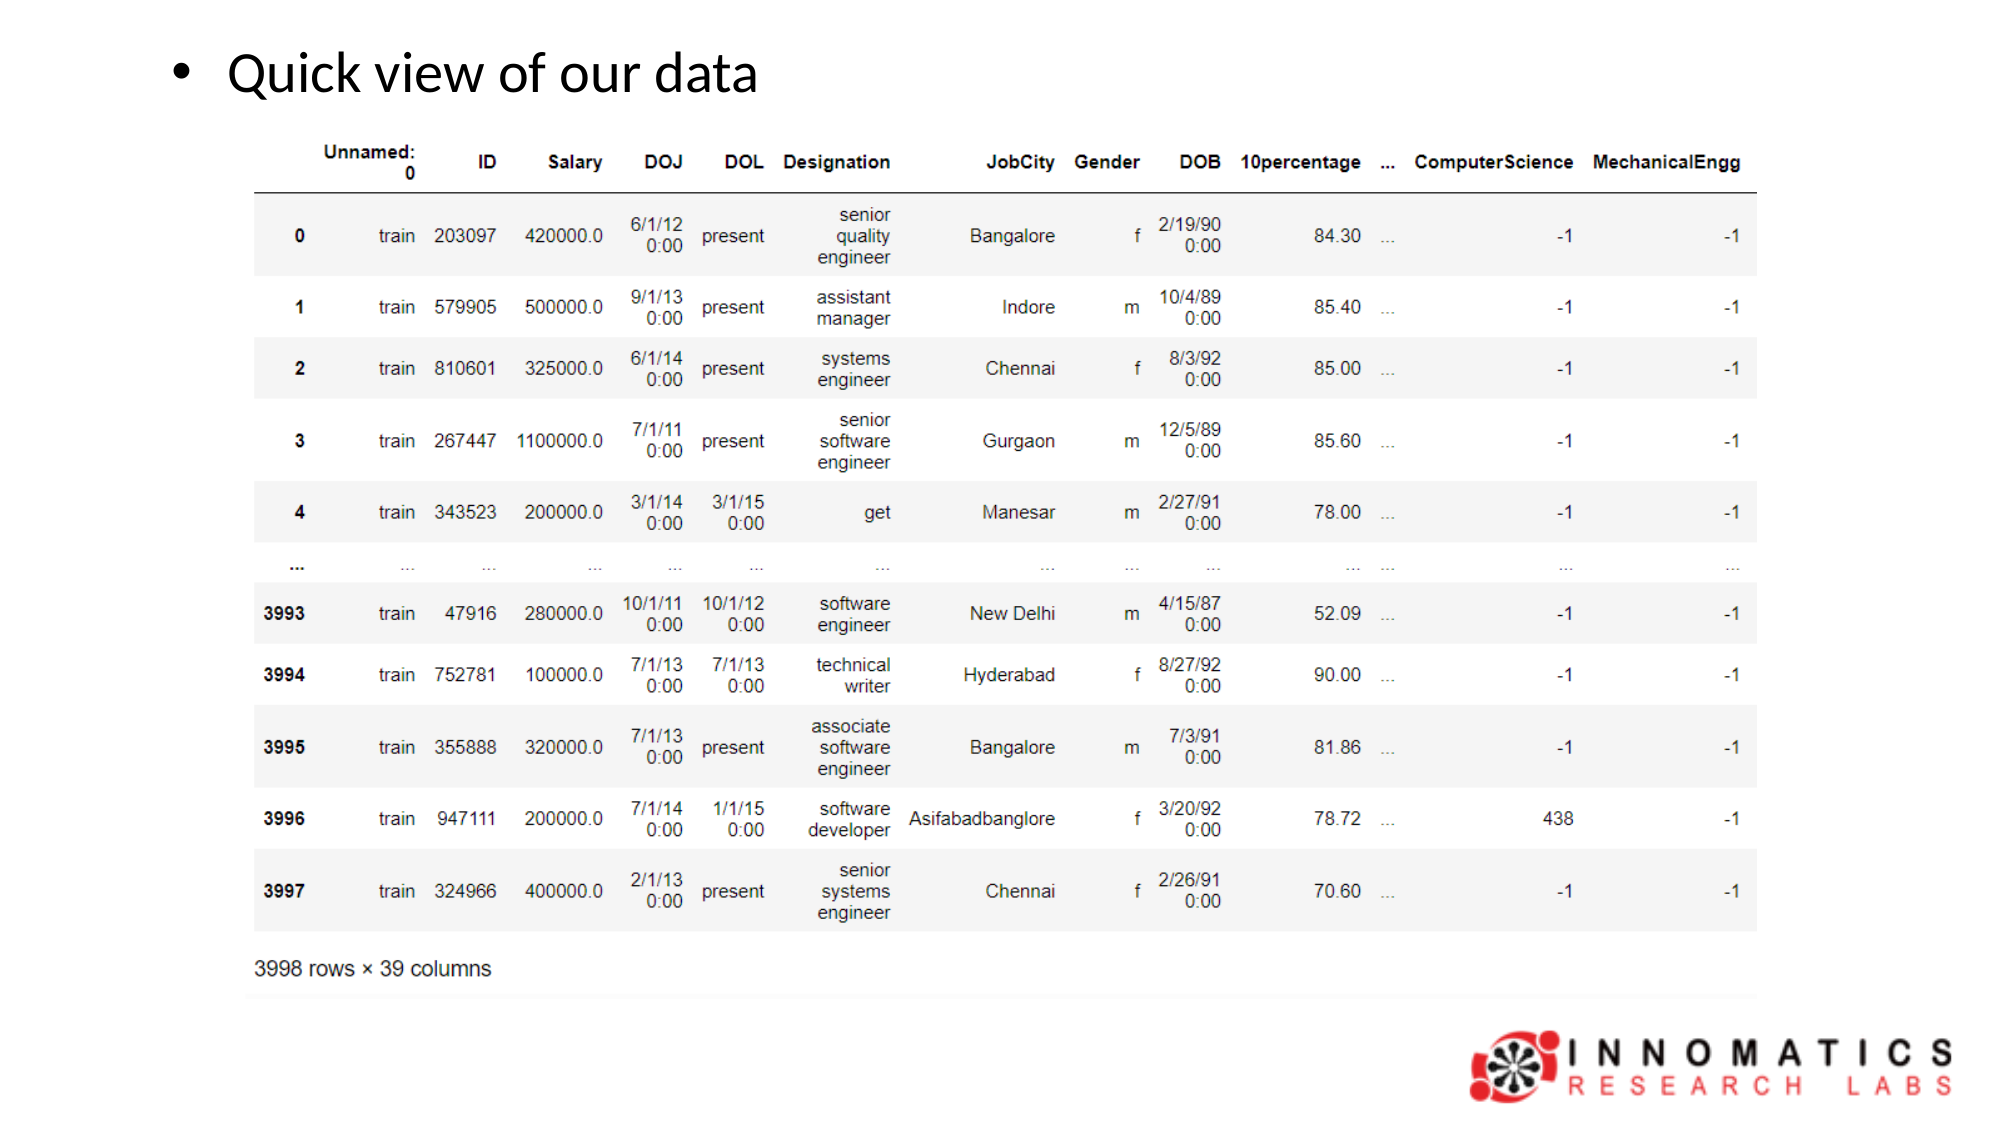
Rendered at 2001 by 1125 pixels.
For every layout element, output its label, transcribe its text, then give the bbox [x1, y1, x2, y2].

list Quick view of our data [137, 34, 1863, 1105]
picture [243, 125, 1757, 999]
picture [1445, 1014, 1975, 1125]
